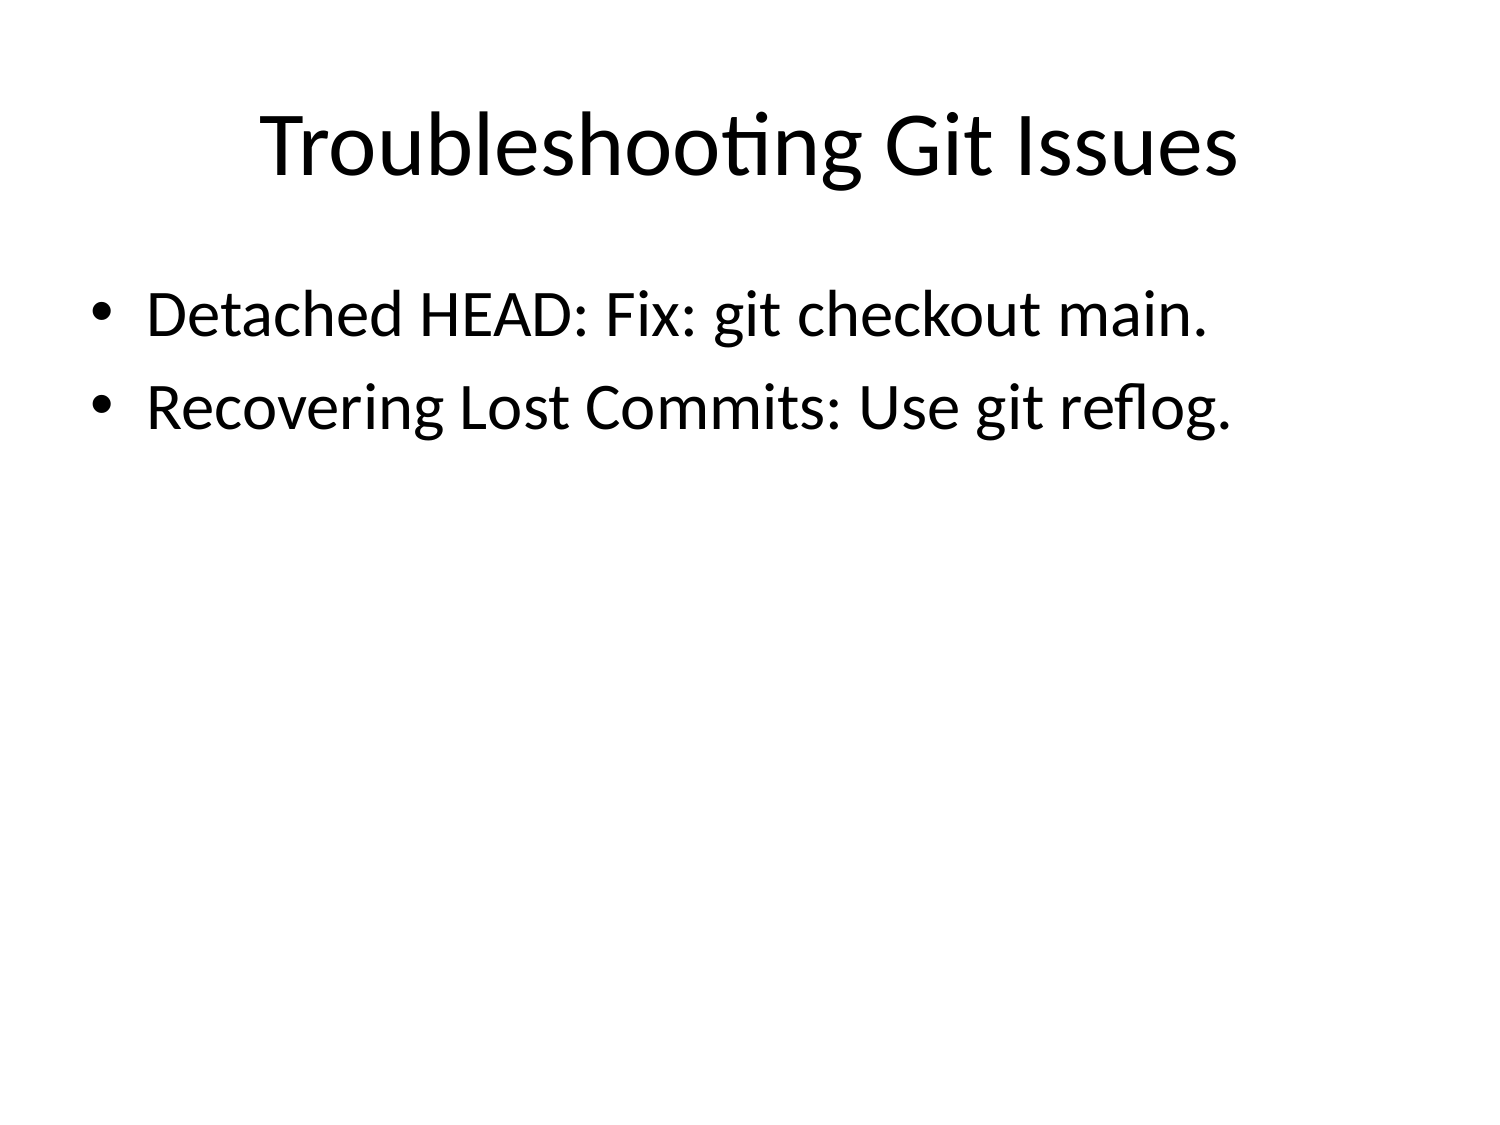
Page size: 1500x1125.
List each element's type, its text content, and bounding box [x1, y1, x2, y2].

list Detached HEAD: Fix: git checkout main. Recovering Lost Commits: Use git reflog. [75, 262, 1425, 1005]
title Troubleshooting Git Issues [75, 45, 1425, 233]
